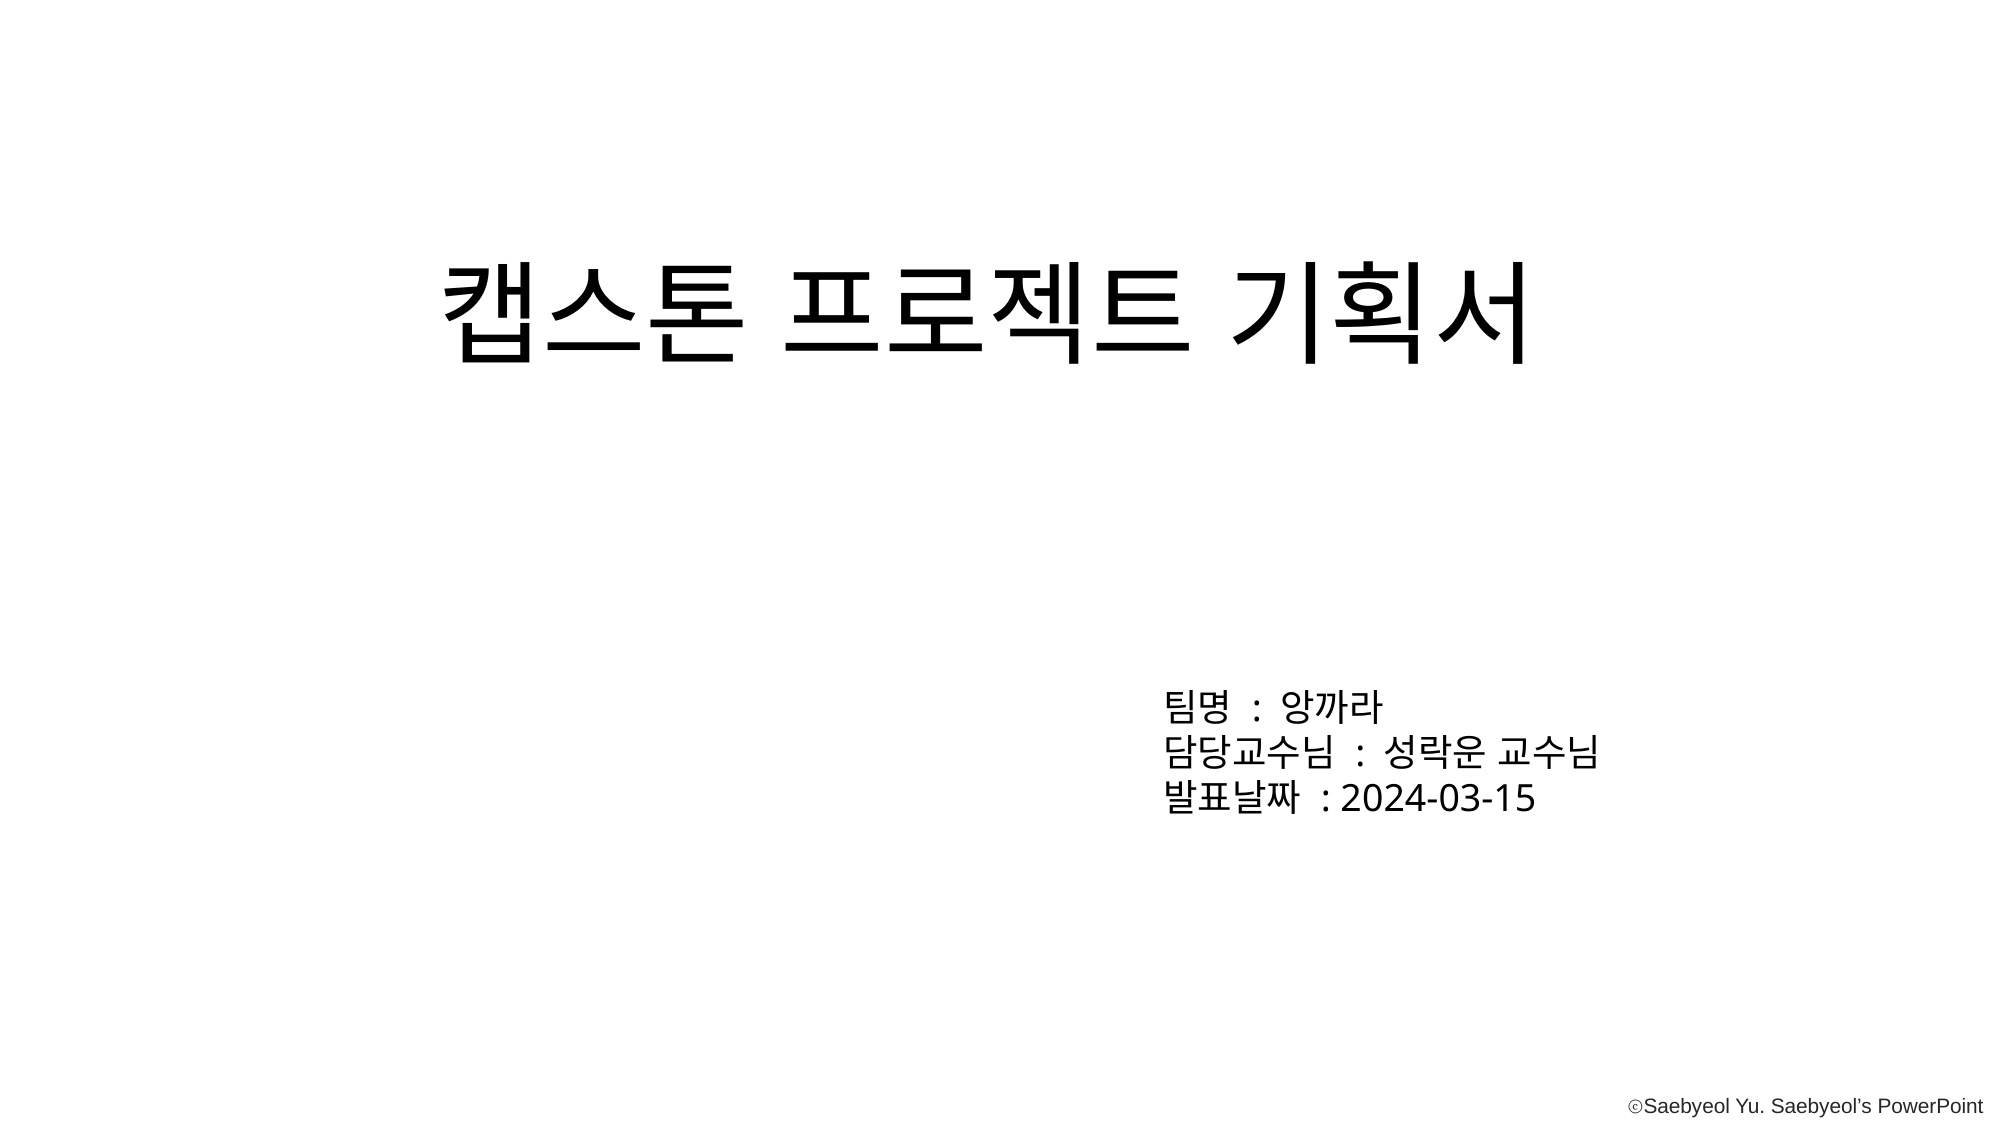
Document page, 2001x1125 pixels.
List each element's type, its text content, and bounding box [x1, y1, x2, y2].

text_box 캡스톤 프로젝트 기획서 [424, 235, 1576, 386]
text_box 팀명 : 앙까라 담당교수님 : 성락운 교수님 발표날짜 : 2024-03-15 [1148, 677, 1919, 827]
